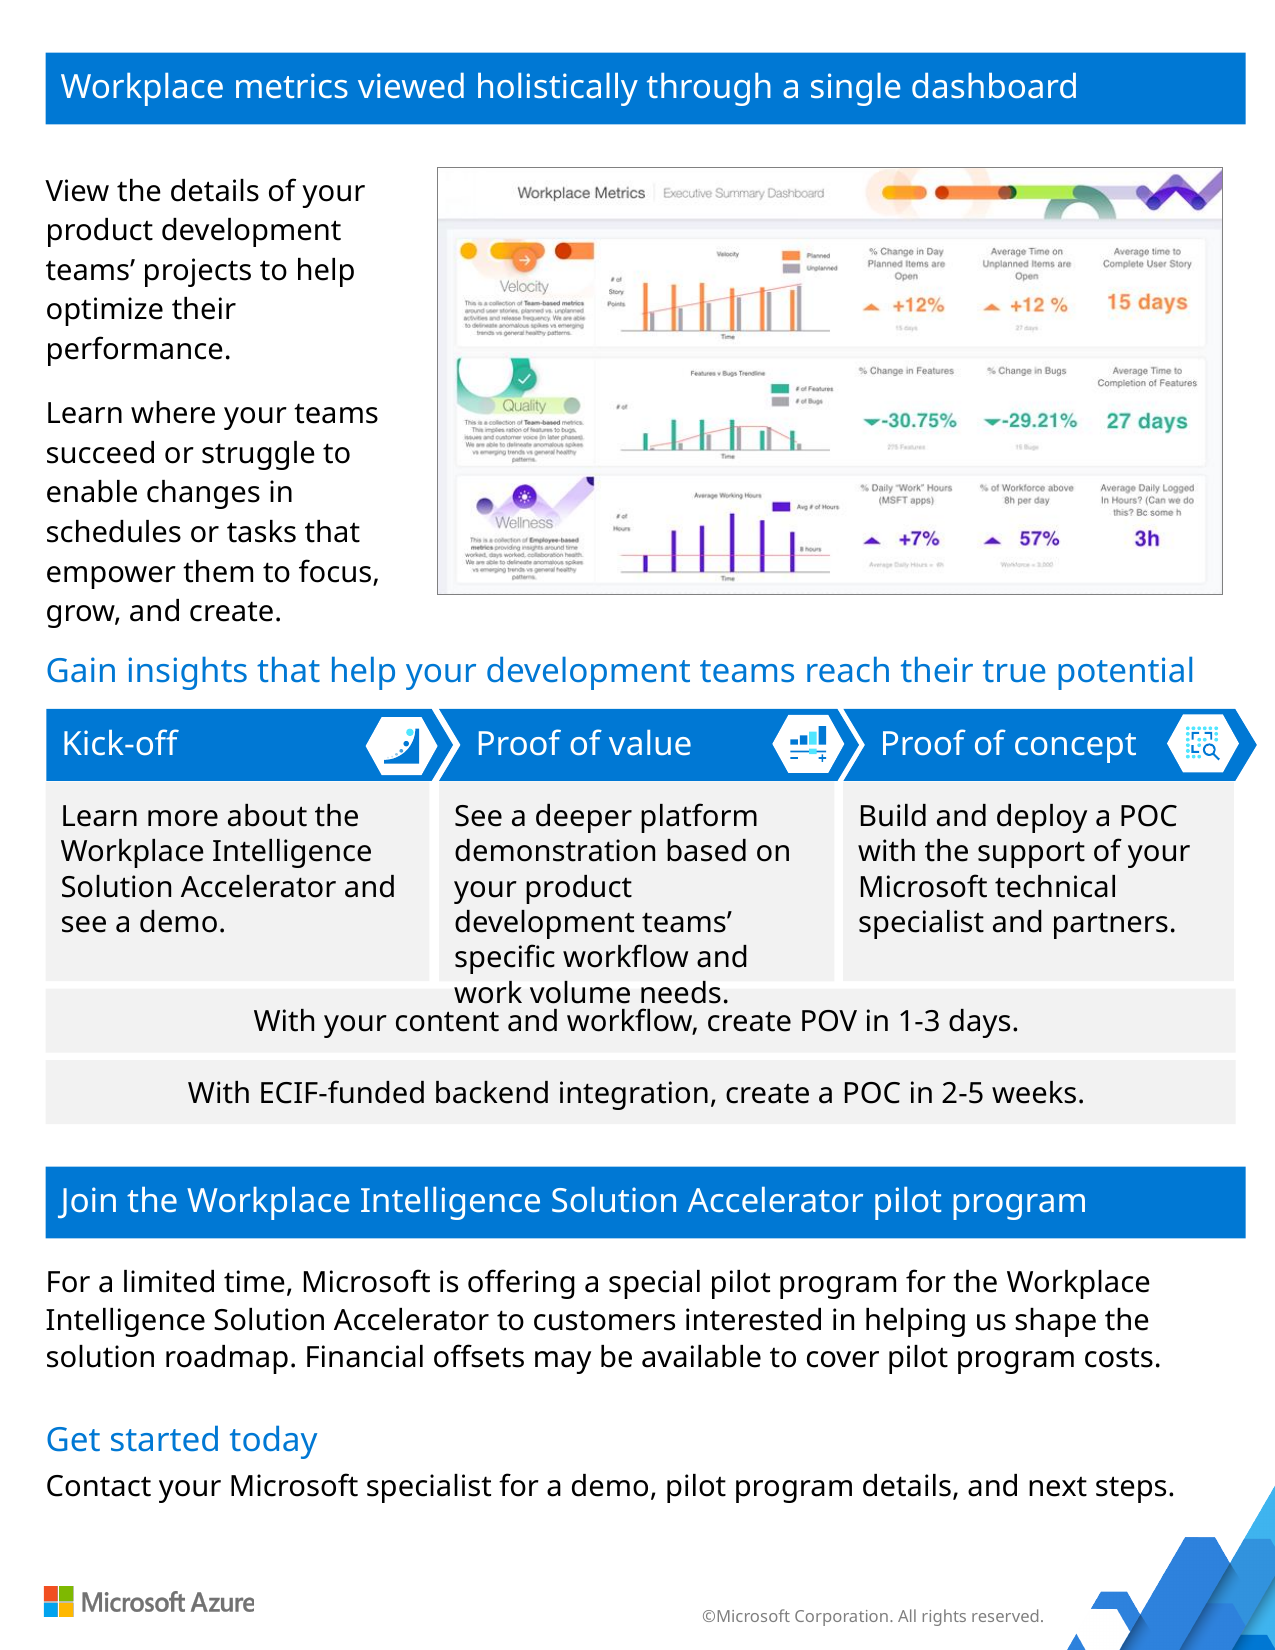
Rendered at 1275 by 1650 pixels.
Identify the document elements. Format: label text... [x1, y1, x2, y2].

text_box ©Microsoft Corporation. All rights reserved. [463, 1592, 1033, 1627]
picture [437, 167, 1223, 595]
text_box For a limited time, Microsoft is offering a special pilot program for the Workplace Intelligence Solution Accelerator to customers interested in helping us shape the solution roadmap. Financial offsets may be available to cover pilot program costs. Get started today Contact your Microsoft specialist for a demo, pilot program details, and next steps. [45, 1261, 1232, 1503]
text_box Workplace metrics viewed holistically through a single dashboard [45, 52, 1247, 125]
picture [1033, 1442, 1275, 1650]
text_box Gain insights that help your development teams reach their true potential [45, 648, 1216, 697]
text_box View the details of your product development teams’ projects to help optimize their performance. Learn where your teams succeed or struggle to enable changes in schedules or tasks that empower them to focus, grow, and create. [45, 167, 410, 628]
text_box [45, 708, 1257, 1125]
text_box Join the Workplace Intelligence Solution Accelerator pilot program [45, 1166, 1247, 1239]
picture [43, 1586, 255, 1617]
